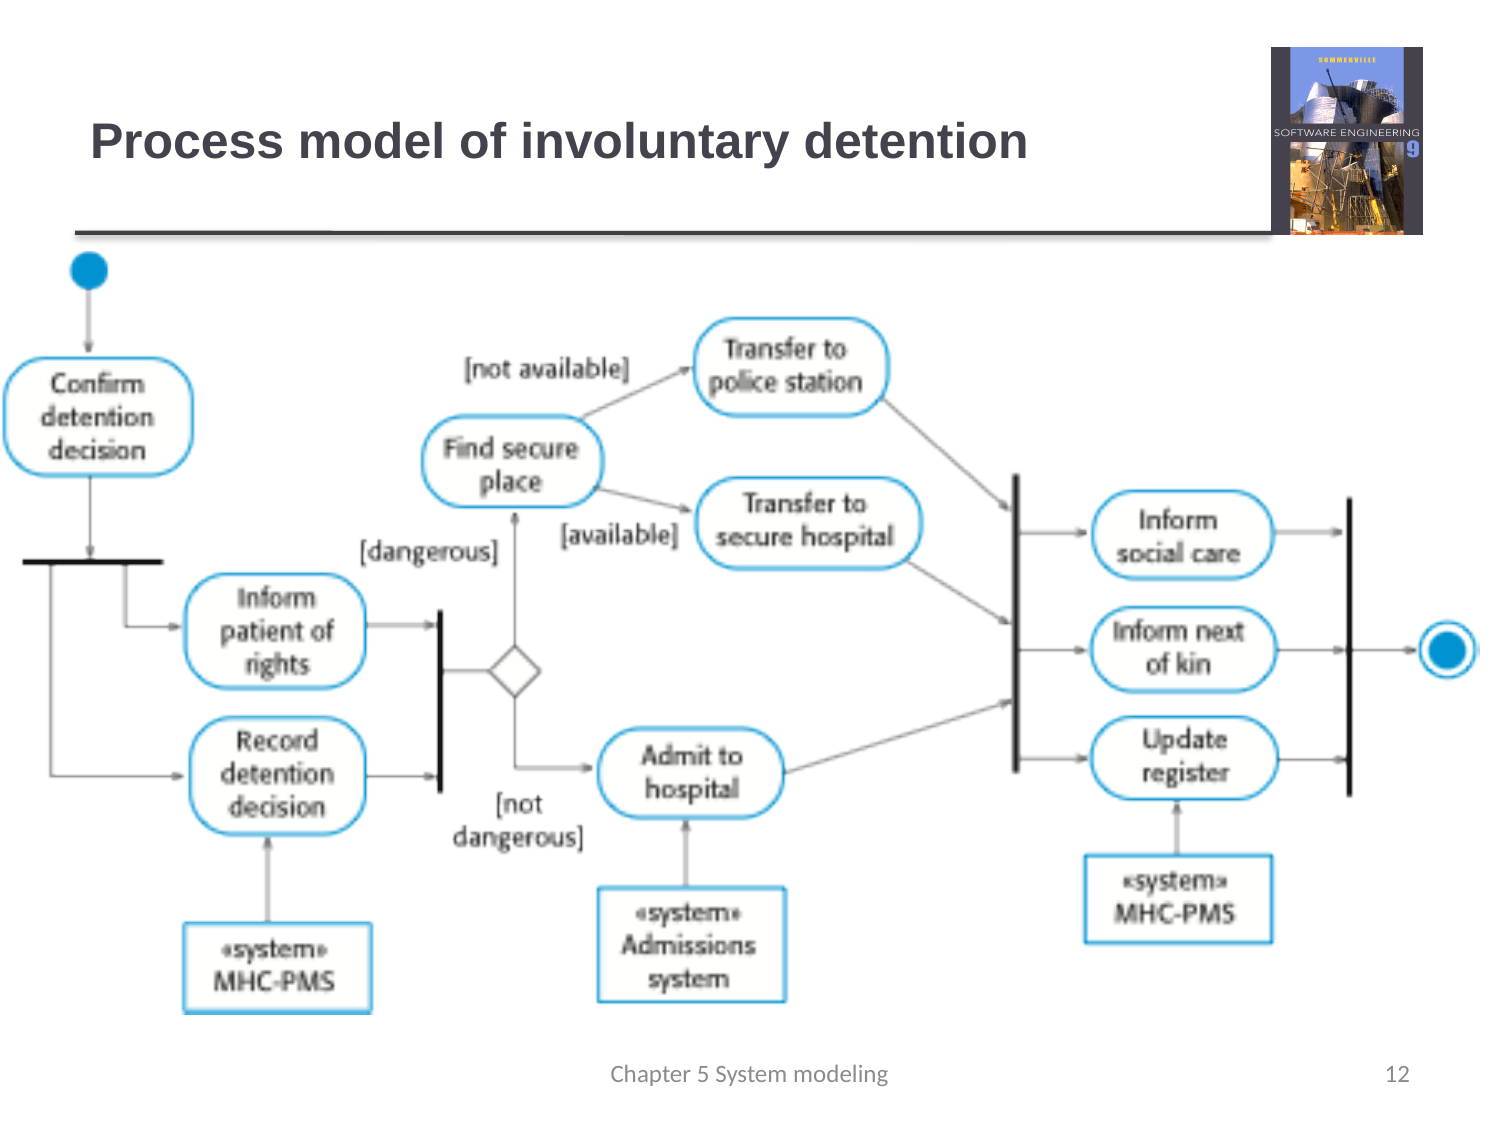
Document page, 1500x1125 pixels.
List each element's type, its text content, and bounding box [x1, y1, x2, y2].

footer Chapter 5 System modeling [512, 1042, 988, 1103]
picture [0, 251, 1480, 1015]
picture [1272, 47, 1423, 235]
title Process model of involuntary detention [74, 44, 1272, 233]
slide_number 12 [1074, 1042, 1425, 1103]
